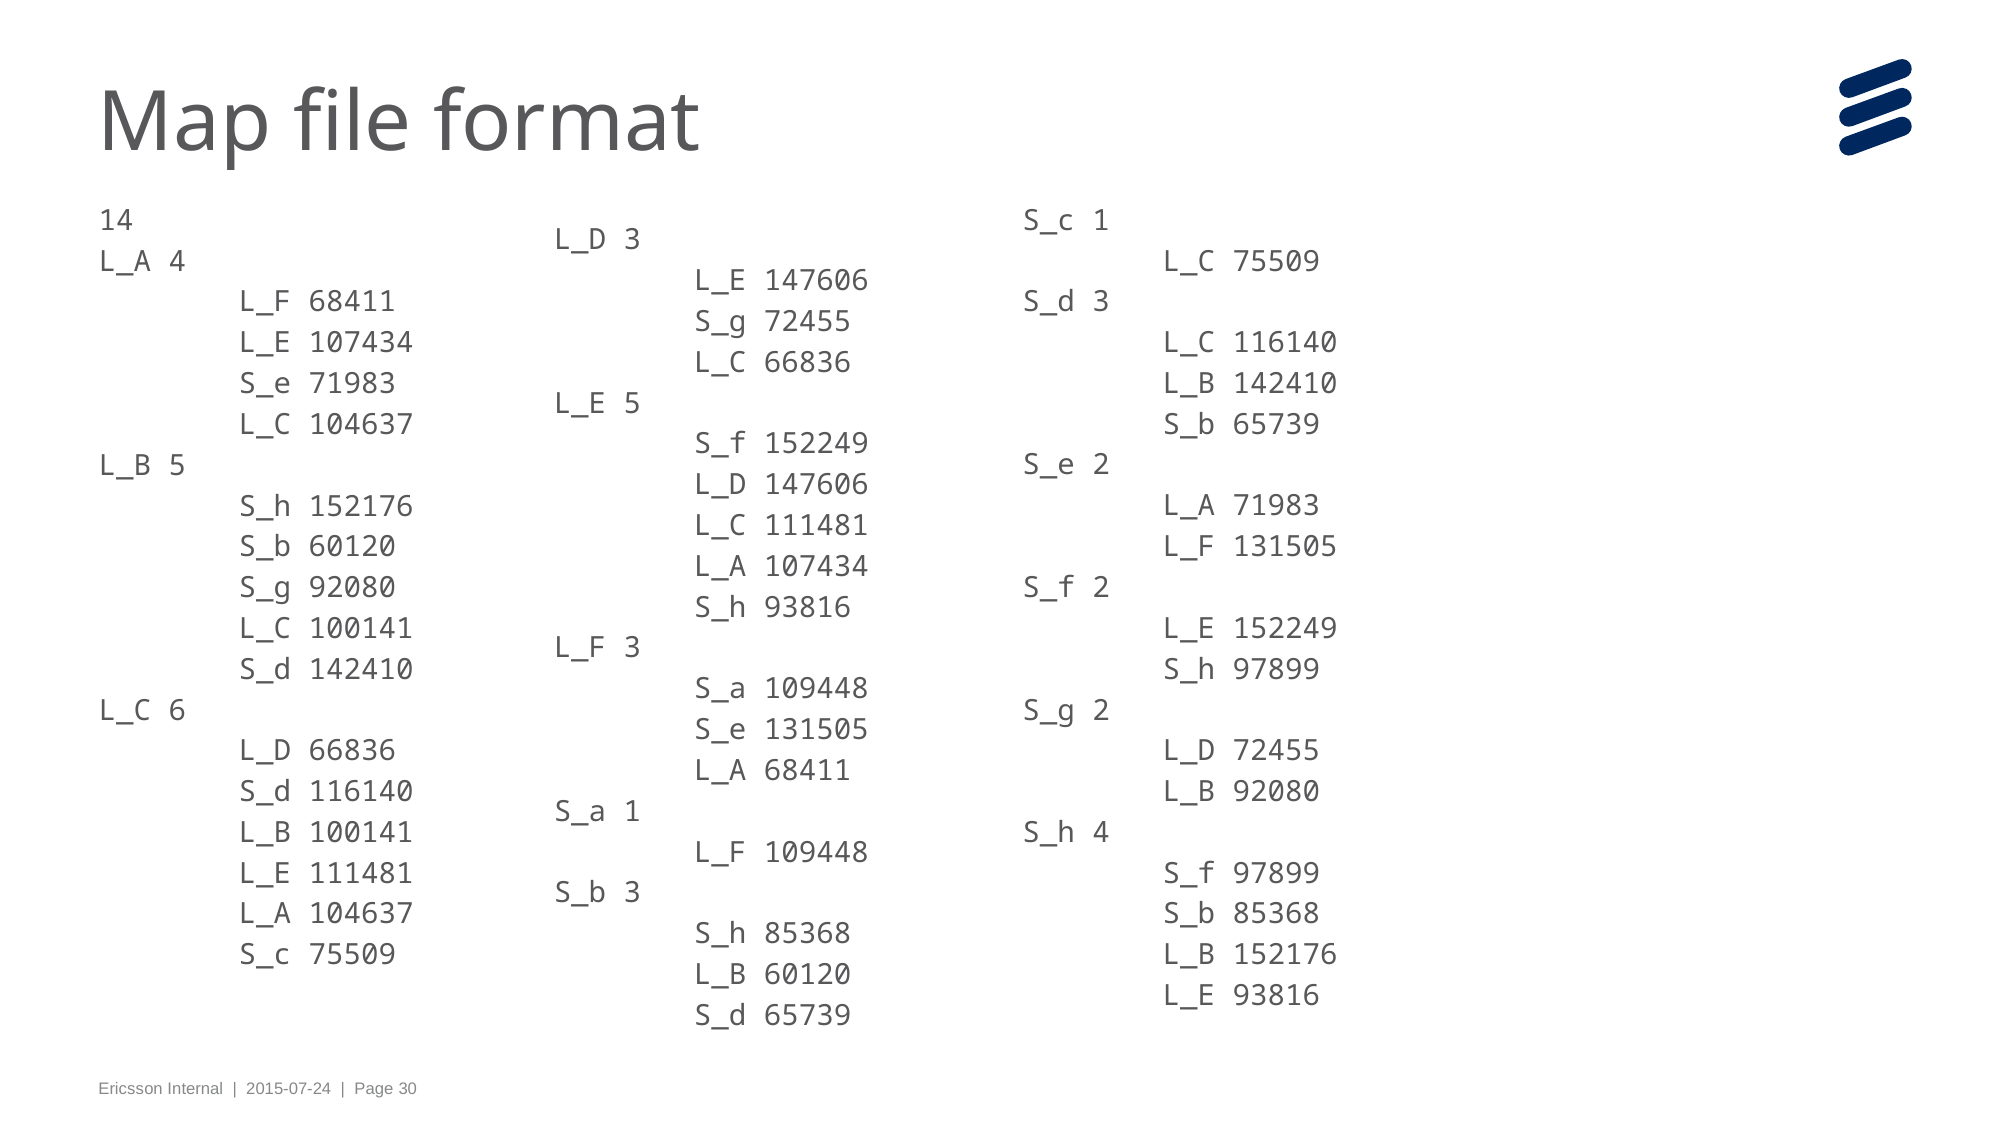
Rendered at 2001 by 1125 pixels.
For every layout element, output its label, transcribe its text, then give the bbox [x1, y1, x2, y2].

title Map file format [85, 39, 1726, 218]
text_box S_c 1 L_C 75509 S_d 3 L_C 116140 L_B 142410 S_b 65739 S_e 2 L_A 71983 L_F 131505 S_f 2 L_E 152249 S_h 97899 S_g 2 L_D 72455 L_B 92080 S_h 4 S_f 97899 S_b 85368 L_B 152176 L_E 93816 [1010, 201, 1383, 1050]
text_box L_D 3 L_E 147606 S_g 72455 L_C 66836 L_E 5 S_f 152249 L_D 147606 L_C 111481 L_A 107434 S_h 93816 L_F 3 S_a 109448 S_e 131505 L_A 68411 S_a 1 L_F 109448 S_b 3 S_h 85368 L_B 60120 S_d 65739 [541, 220, 933, 1070]
list 14 L_A 4 L_F 68411 L_E 107434 S_e 71983 L_C 104637 L_B 5 S_h 152176 S_b 60120 S_g 92080 L_C 100141 S_d 142410 L_C 6 L_D 66836 S_d 116140 L_B 100141 L_E 111481 L_A 104637 S_c 75509 [86, 218, 483, 1051]
